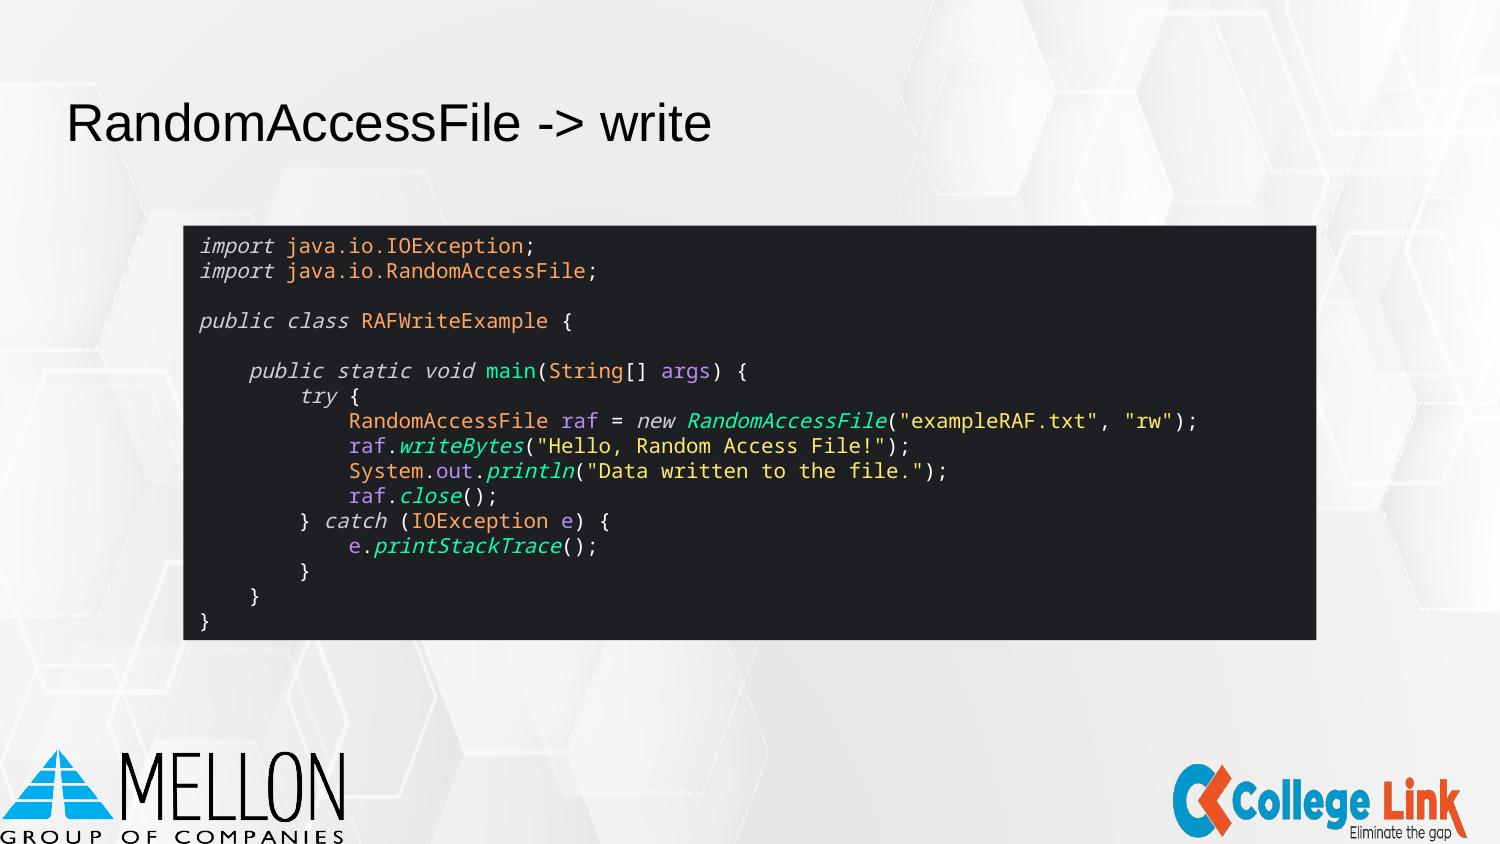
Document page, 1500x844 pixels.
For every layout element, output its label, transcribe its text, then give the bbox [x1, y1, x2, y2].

title RandomAccessFile -> write [51, 72, 1449, 167]
text_box import java.io.IOException; import java.io.RandomAccessFile; public class RAFWriteExample { public static void main(String[] args) { try { RandomAccessFile raf = new RandomAccessFile("exampleRAF.txt", "rw"); raf.writeBytes("Hello, Random Access File!"); System.out.println("Data written to the file."); raf.close(); } catch (IOException e) { e.printStackTrace(); } } } [183, 225, 1317, 641]
picture [0, 0, 1500, 844]
